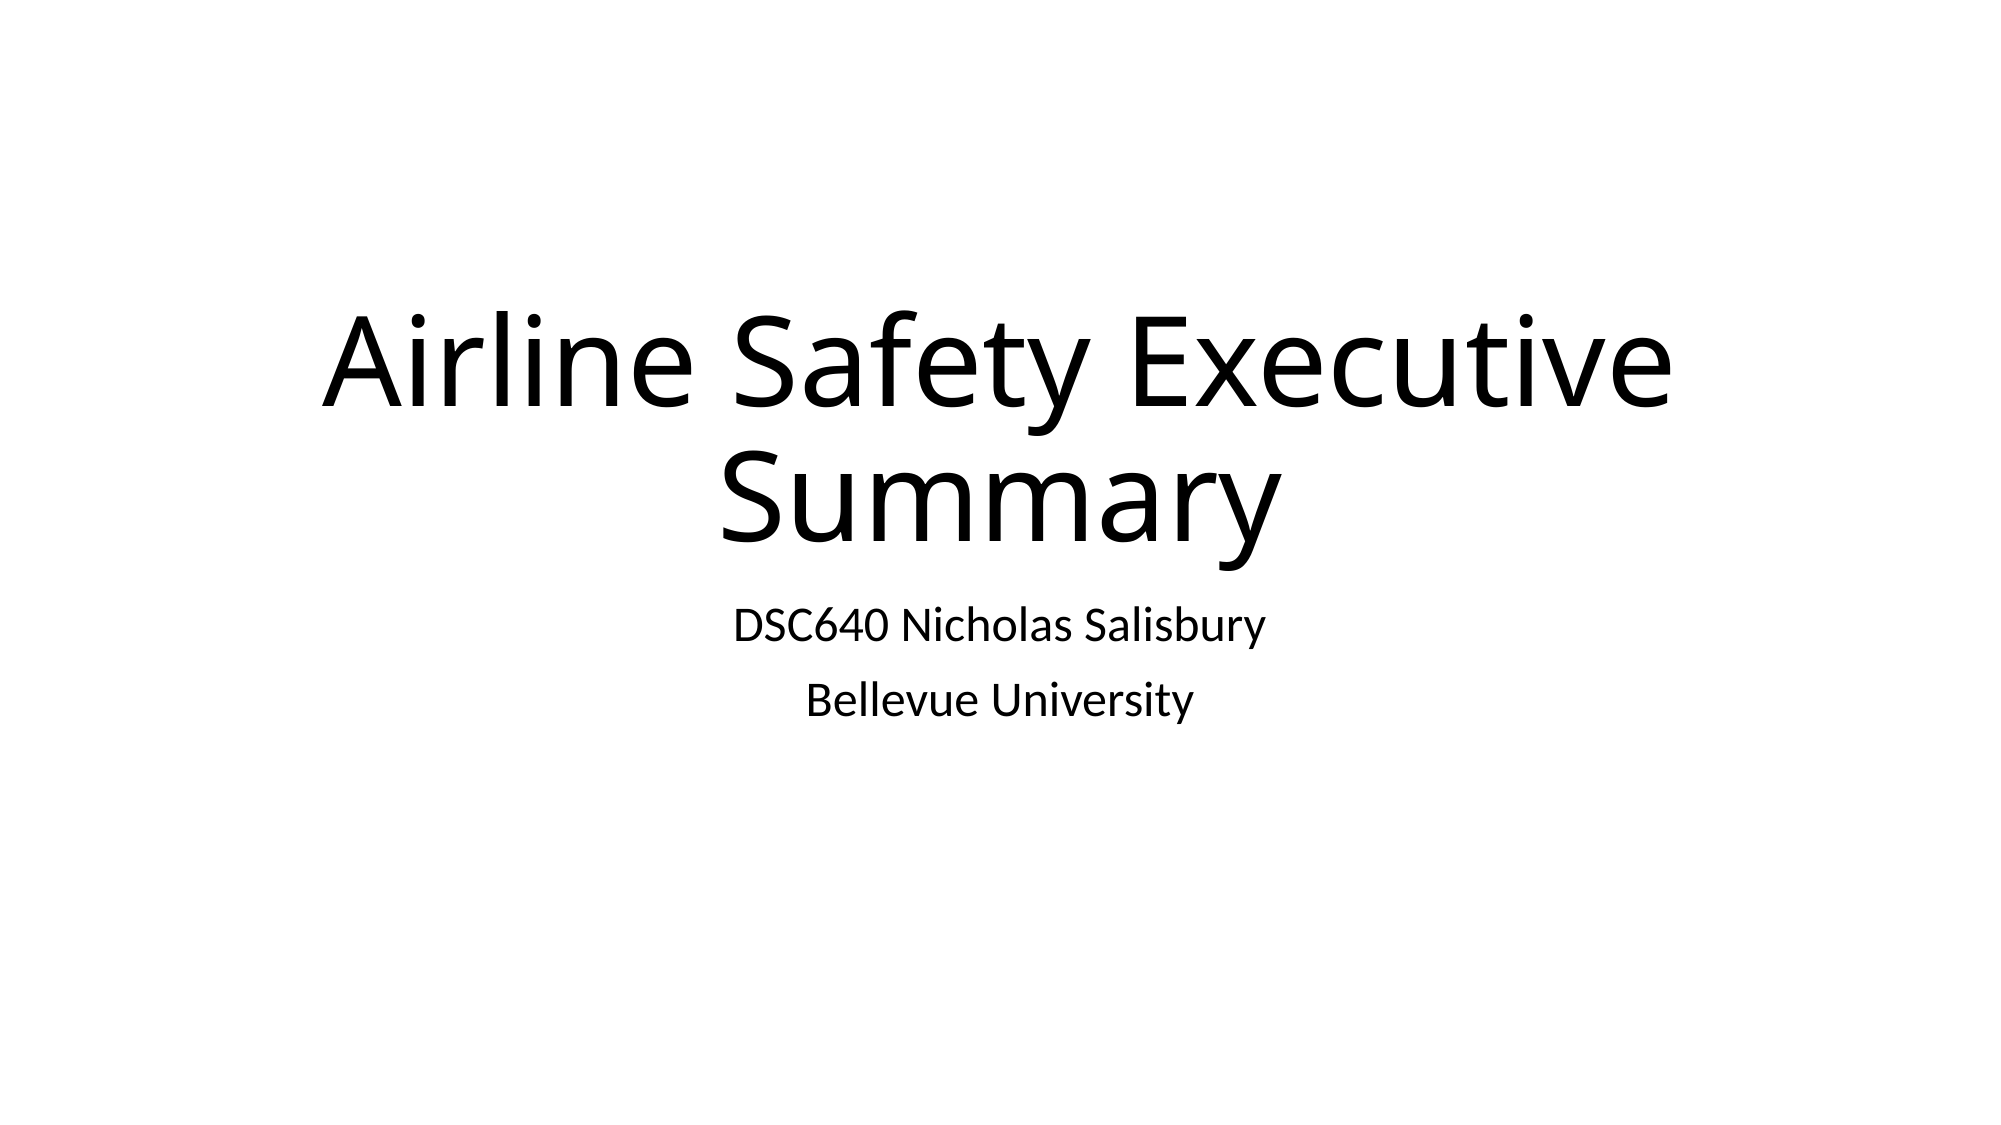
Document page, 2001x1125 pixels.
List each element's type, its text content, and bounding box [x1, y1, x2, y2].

title Airline Safety Executive Summary [249, 184, 1750, 576]
subtitle DSC640 Nicholas Salisbury Bellevue University [249, 590, 1750, 863]
